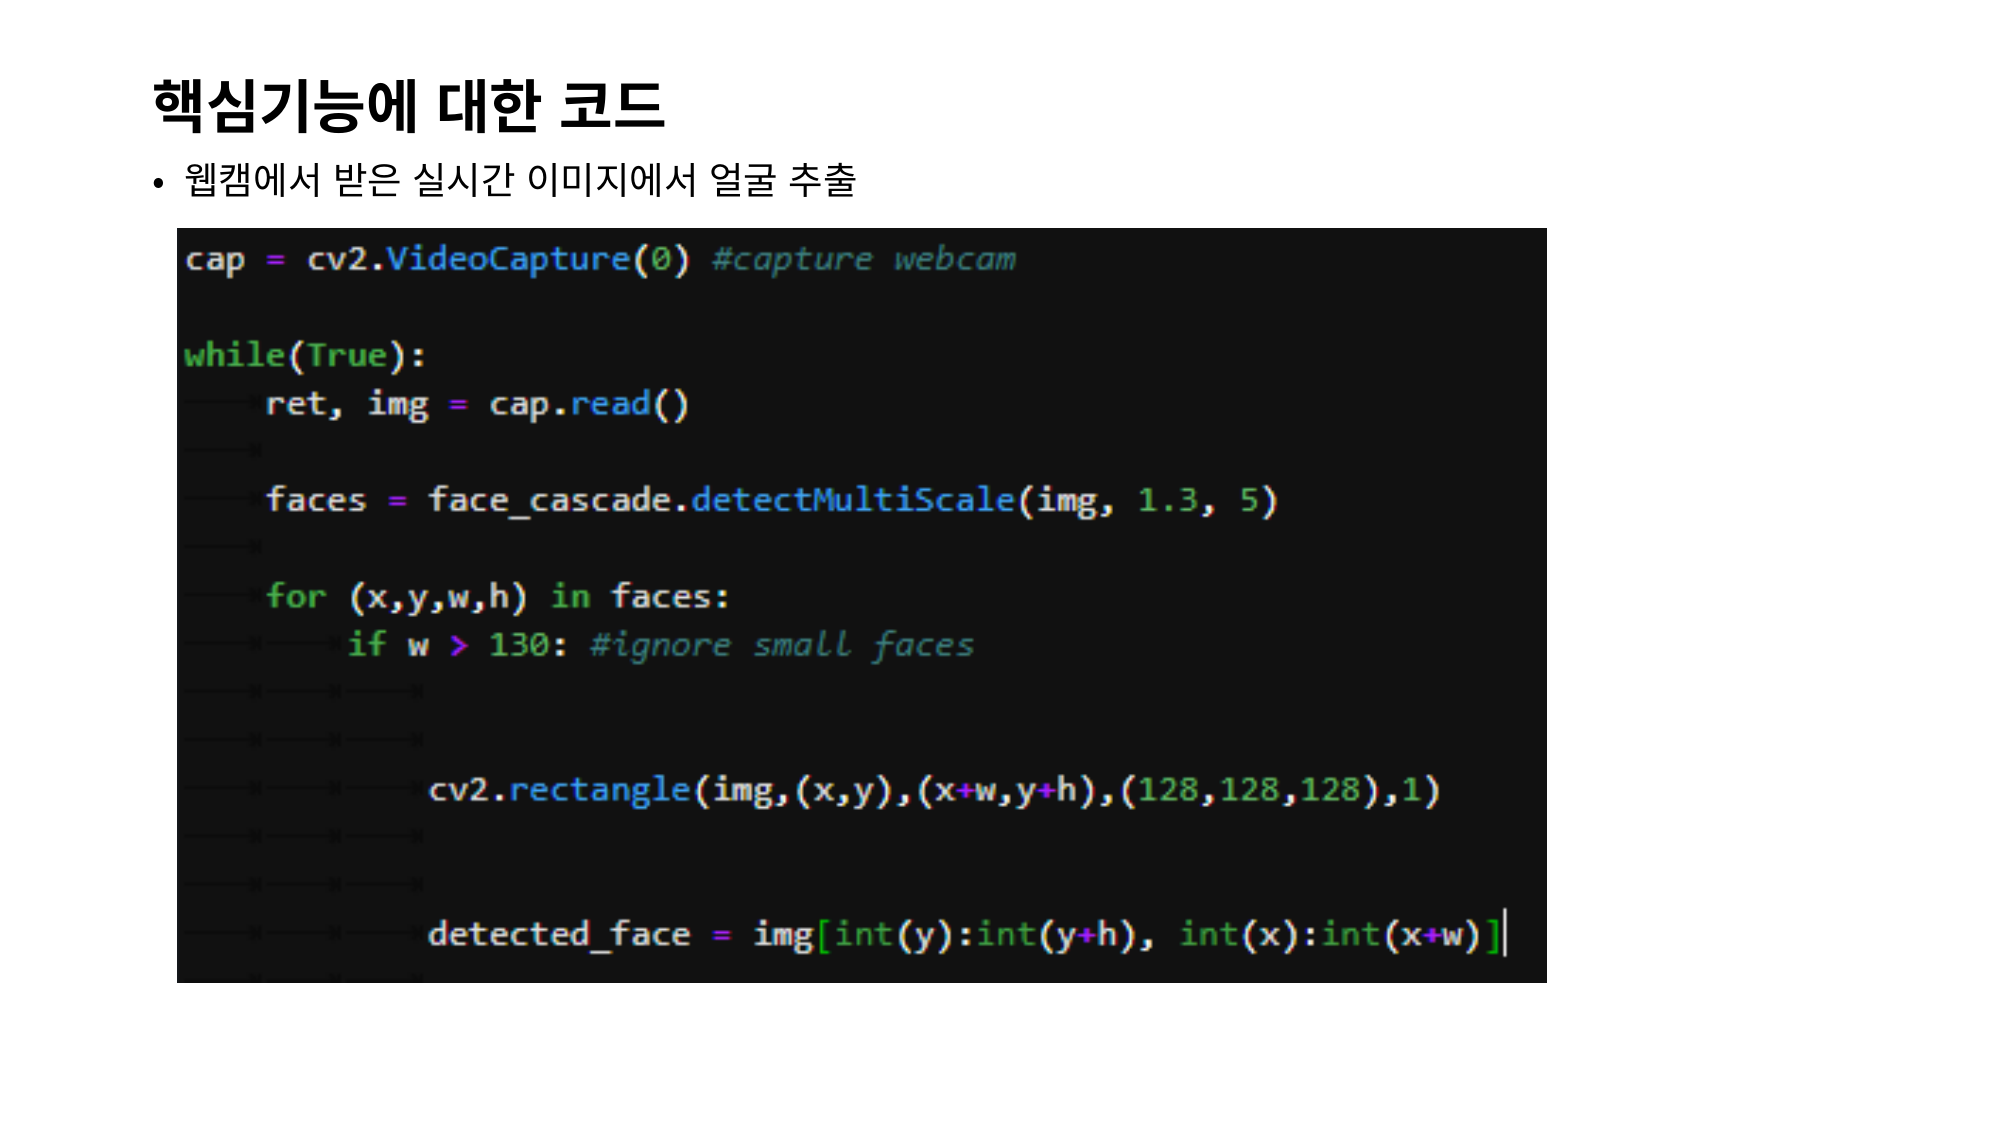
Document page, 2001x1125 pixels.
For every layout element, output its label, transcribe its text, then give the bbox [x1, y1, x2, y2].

text_box 핵심기능에 대한 코드 • 웹캠에서 받은 실시간 이미지에서 얼굴 추출 [137, 71, 1863, 1014]
picture [177, 228, 1547, 983]
